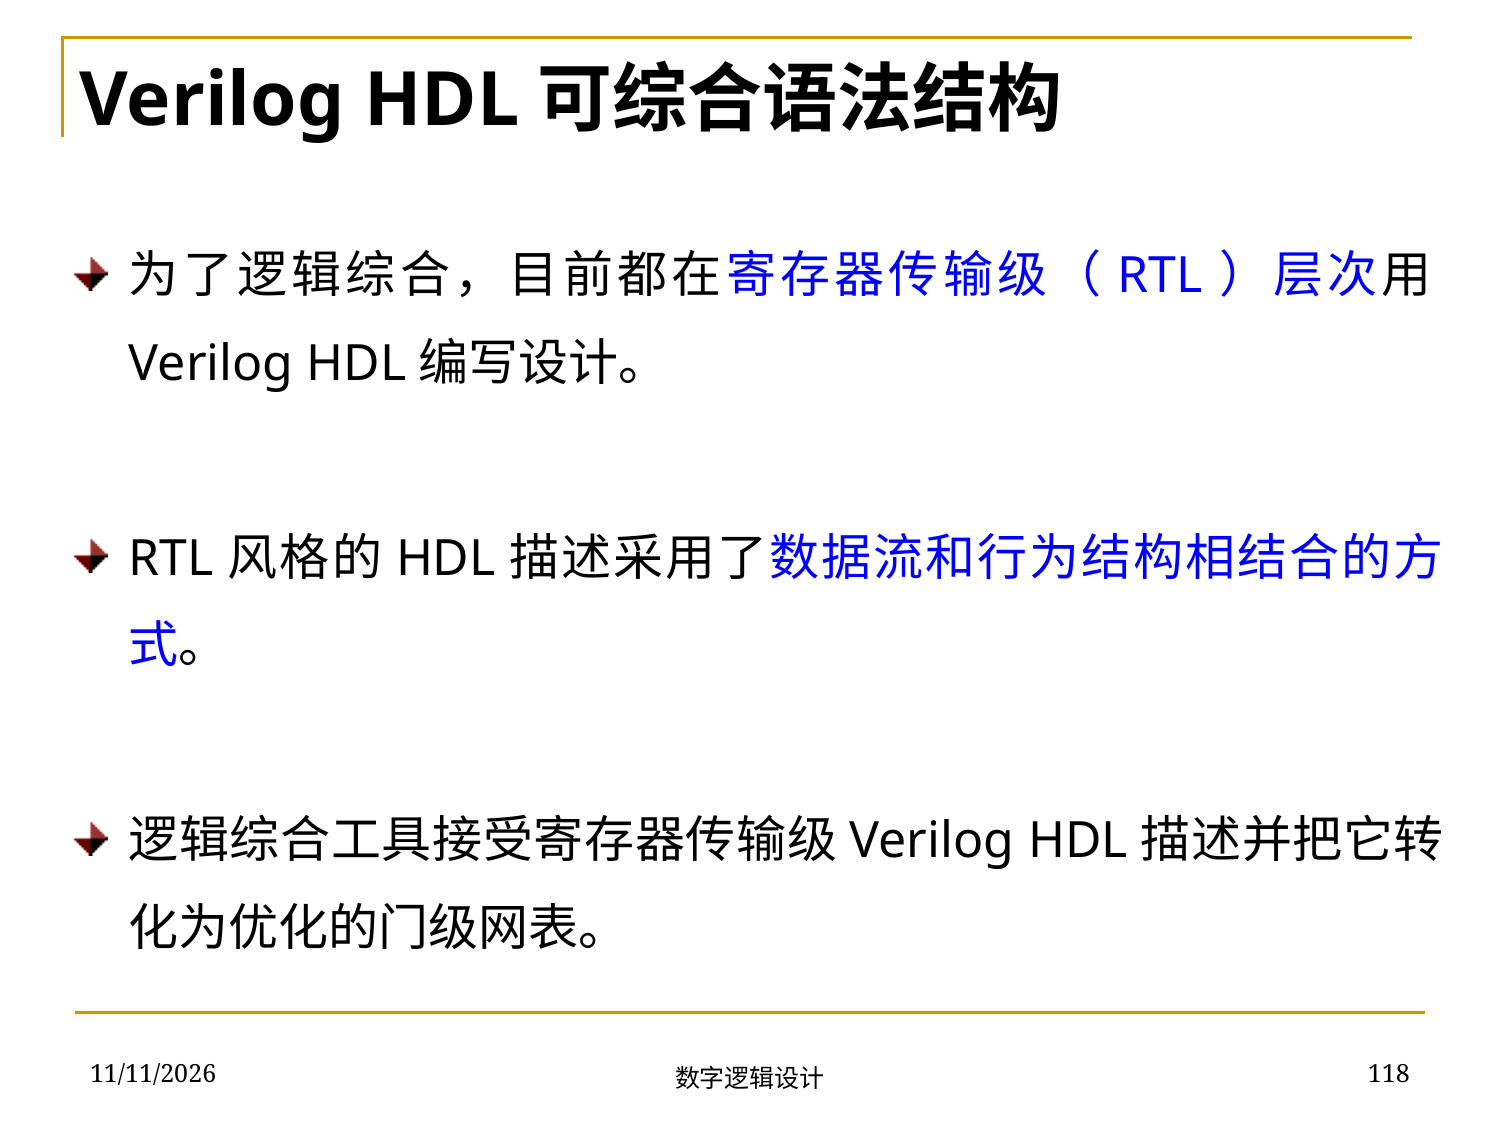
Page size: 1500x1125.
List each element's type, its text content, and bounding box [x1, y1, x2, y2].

text_box 为了逻辑综合，目前都在寄存器传输级（RTL）层次用Verilog HDL编写设计。 RTL风格的HDL描述采用了数据流和行为结构相结合的方式。 逻辑综合工具接受寄存器传输级Verilog HDL描述并把它转化为优化的门级网表。 [57, 208, 1459, 409]
picture [72, 820, 108, 856]
picture [72, 255, 108, 291]
footer 数字逻辑设计 [512, 1024, 988, 1101]
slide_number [74, 1023, 426, 1100]
text_box Verilog HDL可综合语法结构 [64, 42, 1500, 148]
picture [72, 537, 108, 573]
slide_number 118 [1074, 1023, 1426, 1100]
